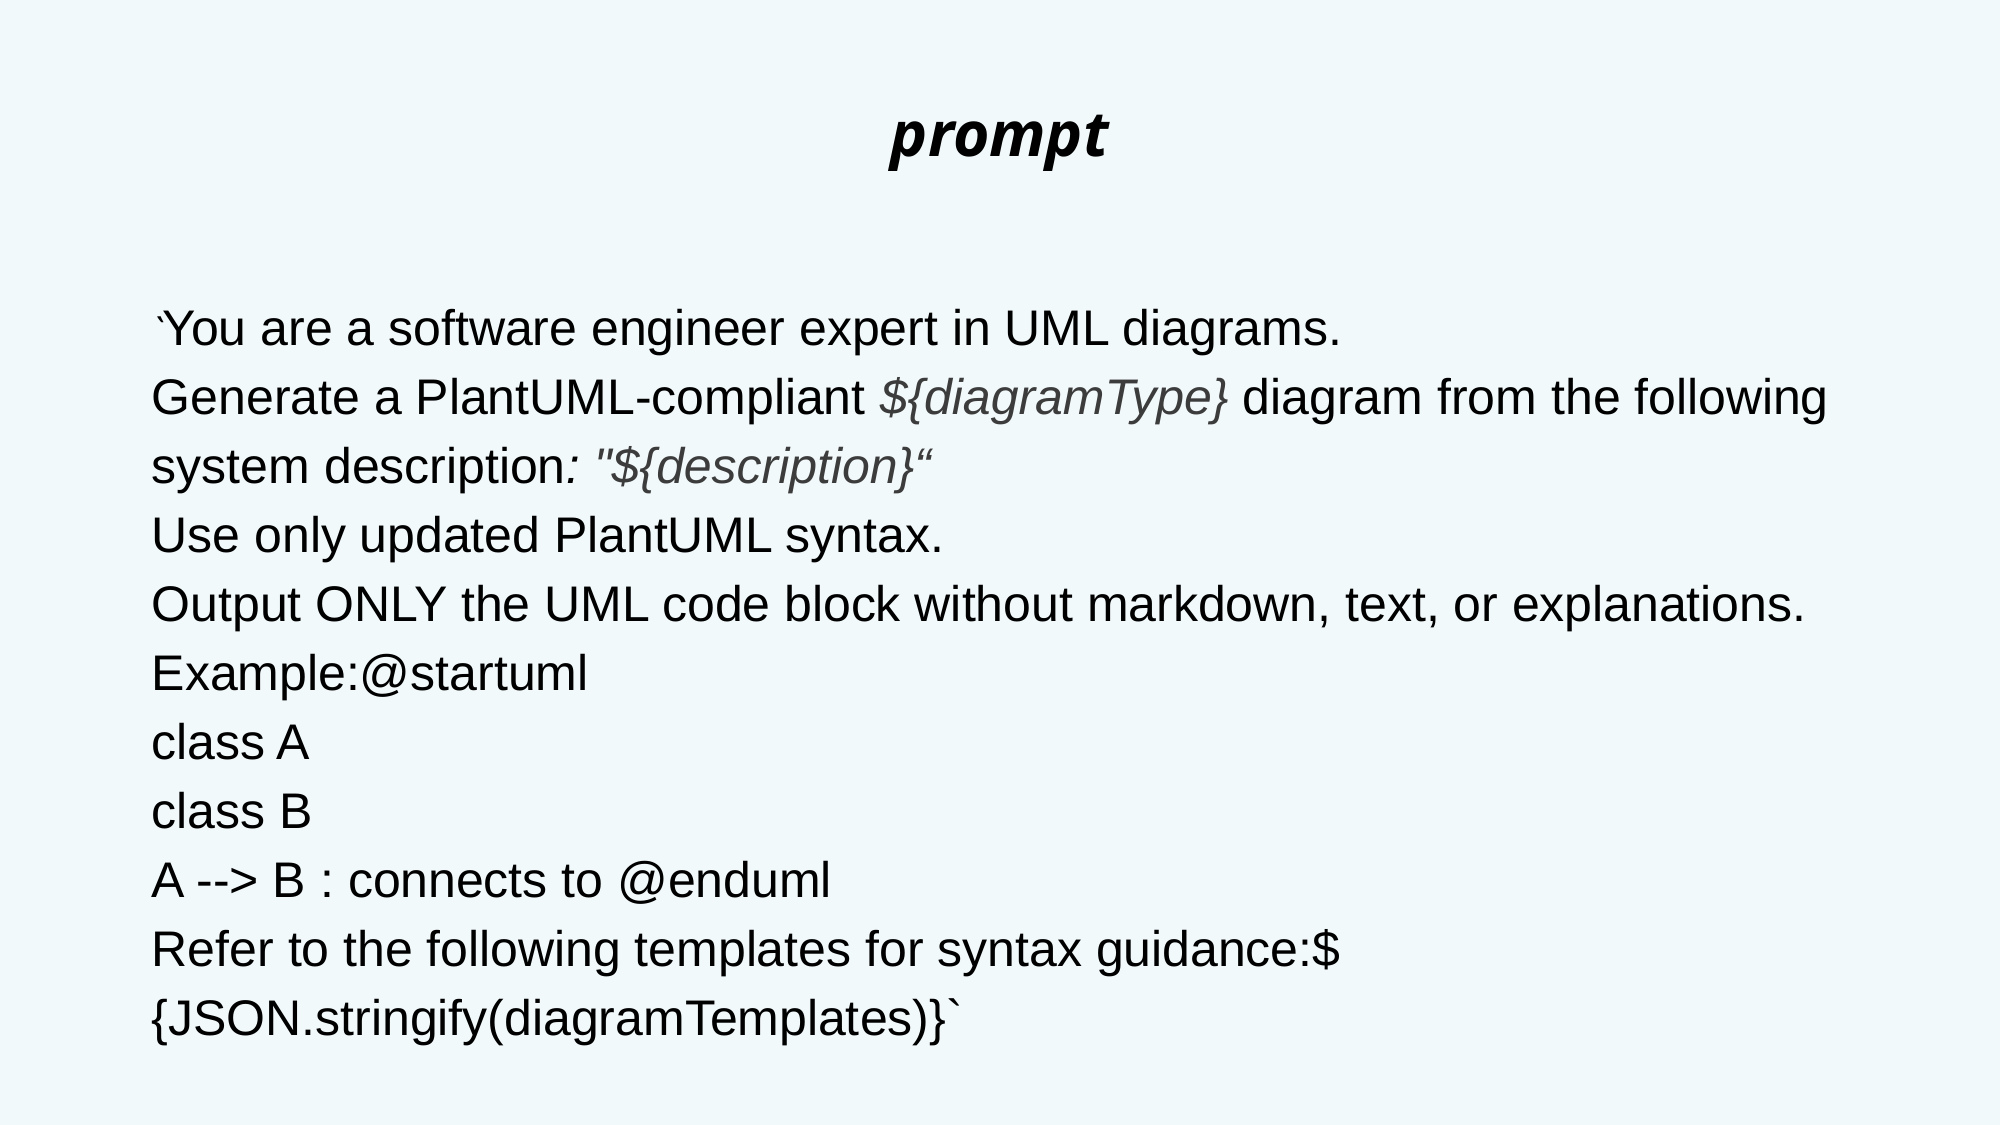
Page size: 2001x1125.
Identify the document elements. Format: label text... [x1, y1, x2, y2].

list `You are a software engineer expert in UML diagrams. Generate a PlantUML-compliant ${diagramType} diagram from the following system description: "${description}“ Use only updated PlantUML syntax. Output ONLY the UML code block without markdown, text, or explanations. Example:@startuml class A class B A --> B : connects to @enduml Refer to the following templates for syntax guidance:${JSON.stringify(diagramTemplates)}` [118, 271, 1882, 1082]
title prompt [118, 79, 1882, 205]
